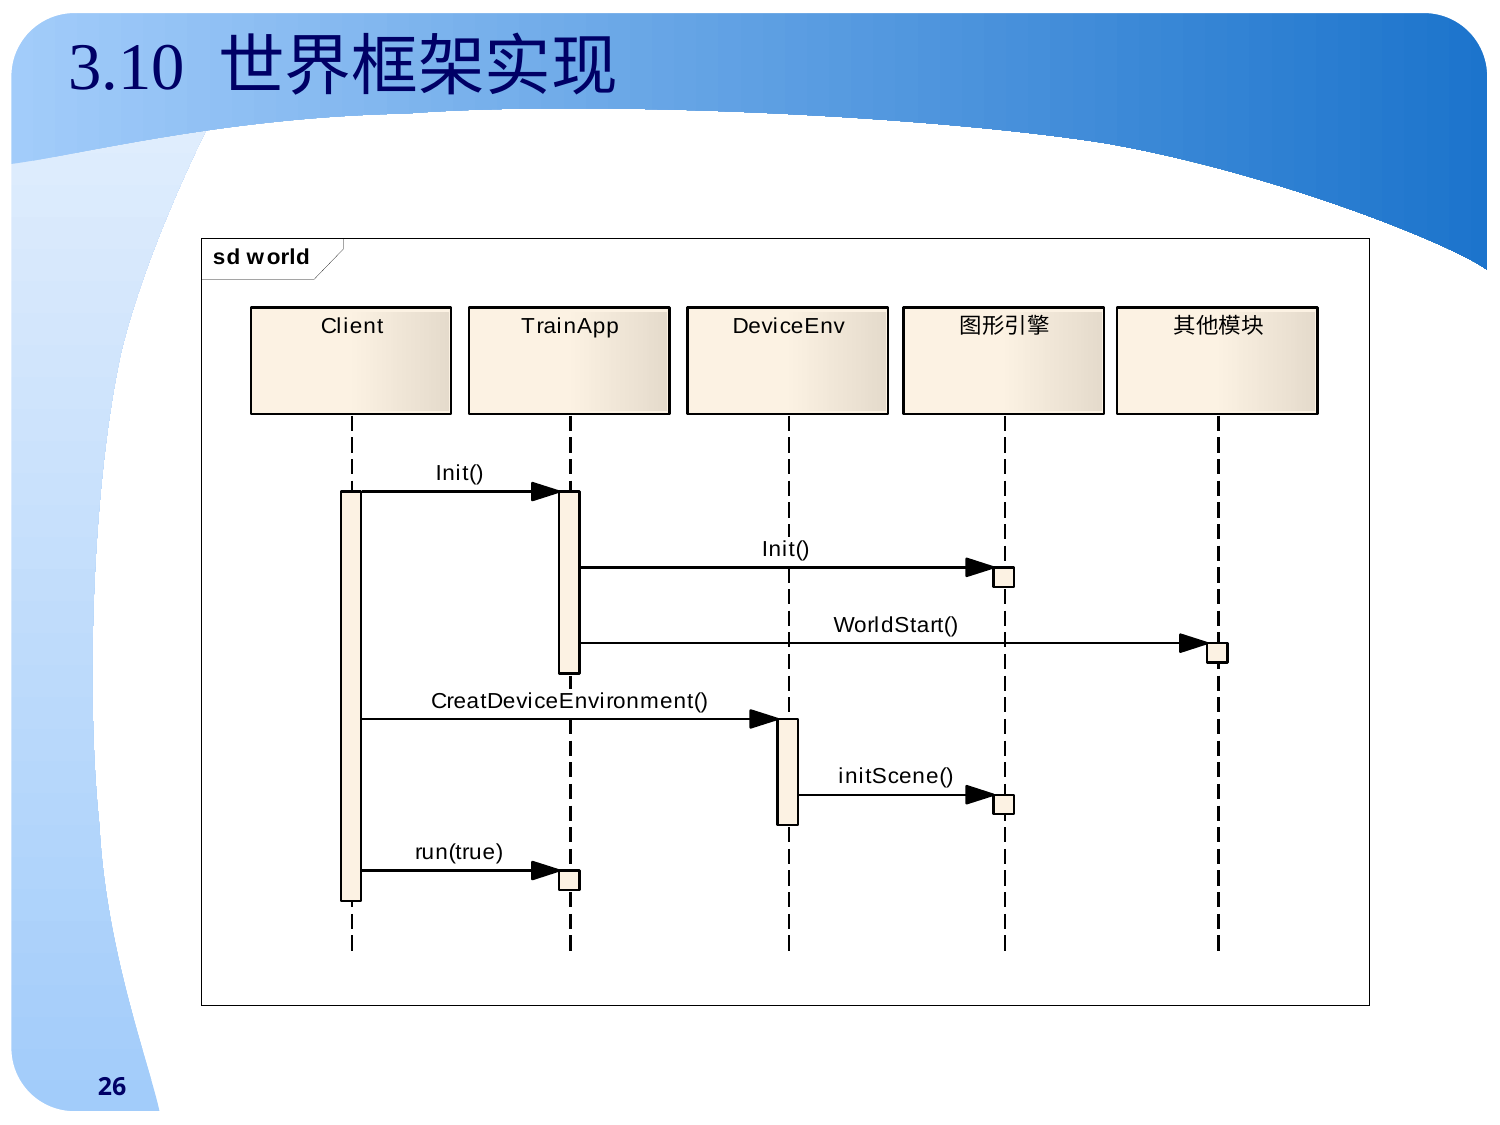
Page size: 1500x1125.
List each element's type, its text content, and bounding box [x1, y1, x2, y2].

slide_number 26 [52, 1062, 172, 1113]
picture [194, 231, 1377, 1012]
title 3.10 世界框架实现 [52, 18, 1436, 108]
